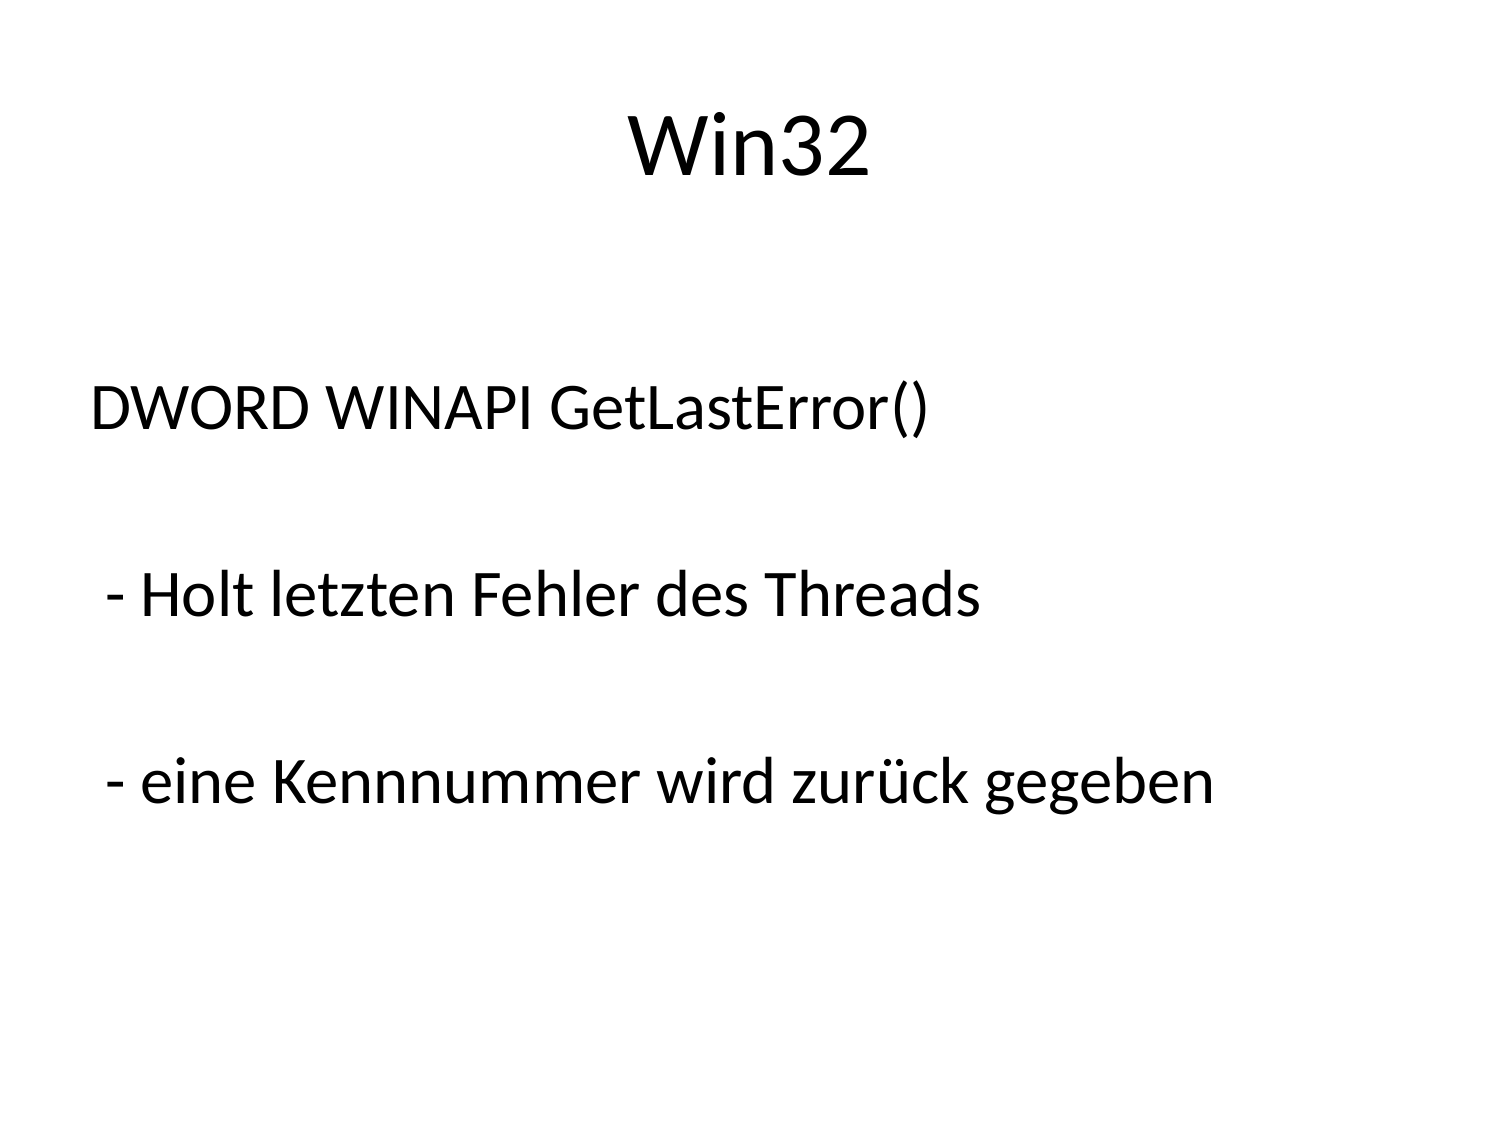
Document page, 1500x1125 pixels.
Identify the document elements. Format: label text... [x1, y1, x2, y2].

title Win32 [75, 45, 1425, 233]
list DWORD WINAPI GetLastError() - Holt letzten Fehler des Threads - eine Kennnummer wird zurück gegeben [75, 262, 1425, 1005]
